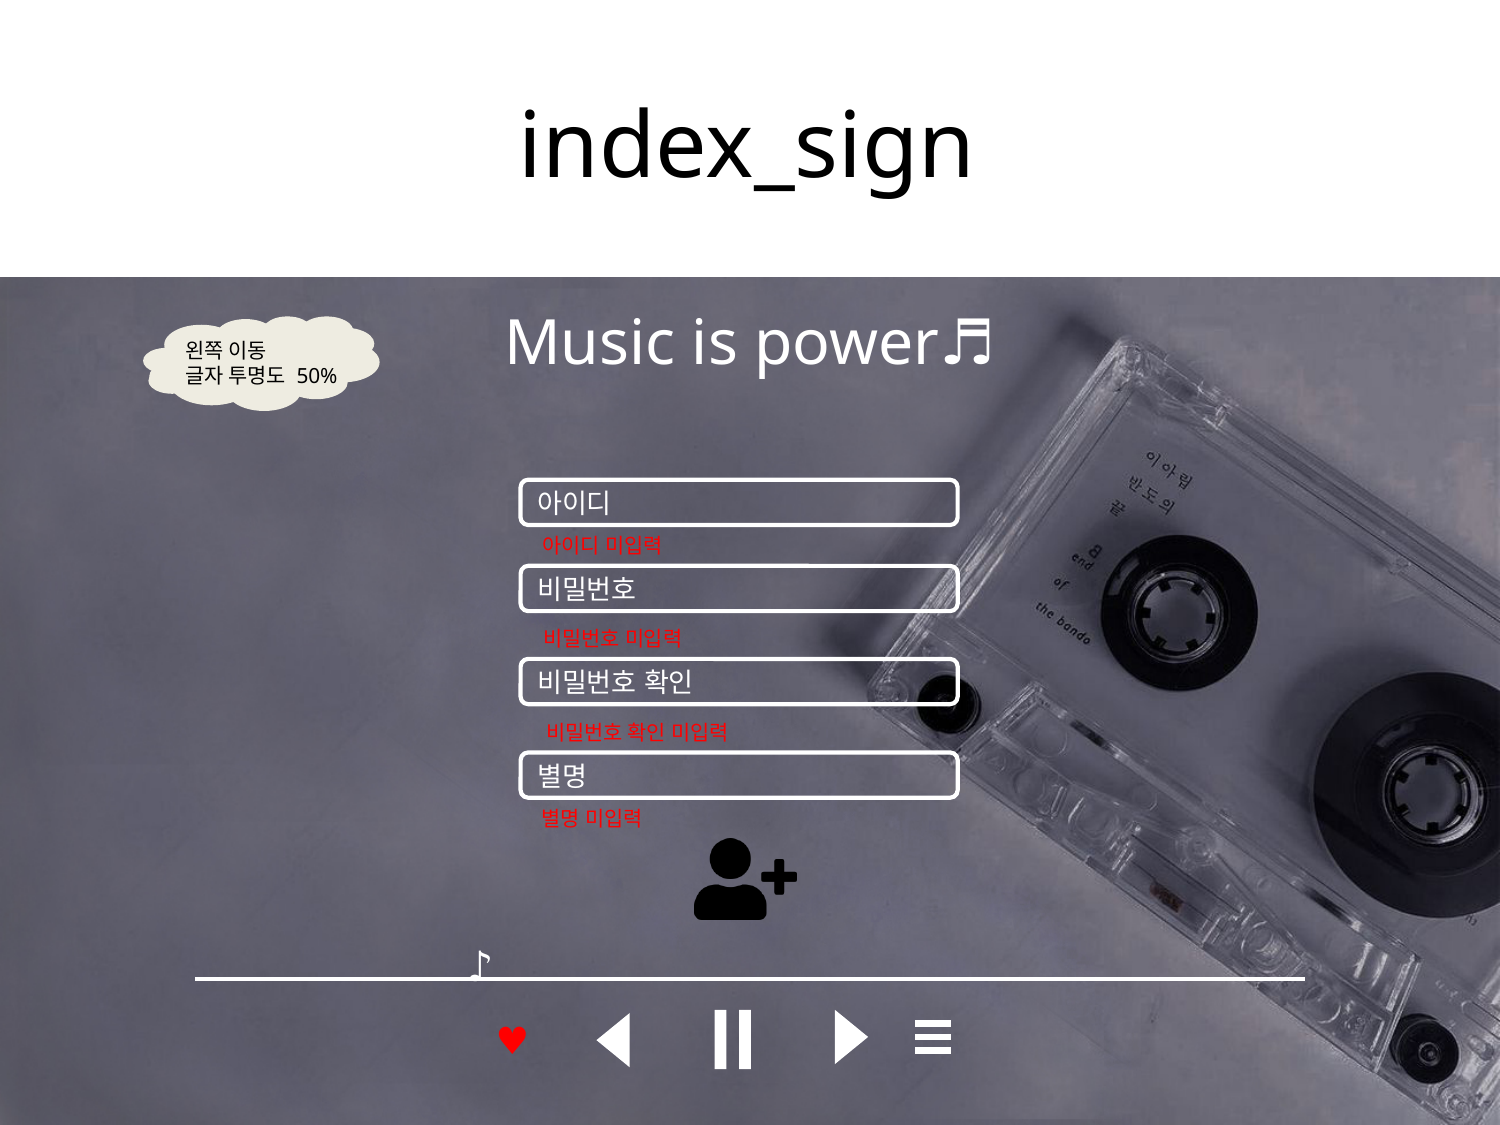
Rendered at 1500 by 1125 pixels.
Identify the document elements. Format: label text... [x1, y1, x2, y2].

picture [0, 277, 1500, 1125]
text_box index_sign [0, 0, 1500, 277]
